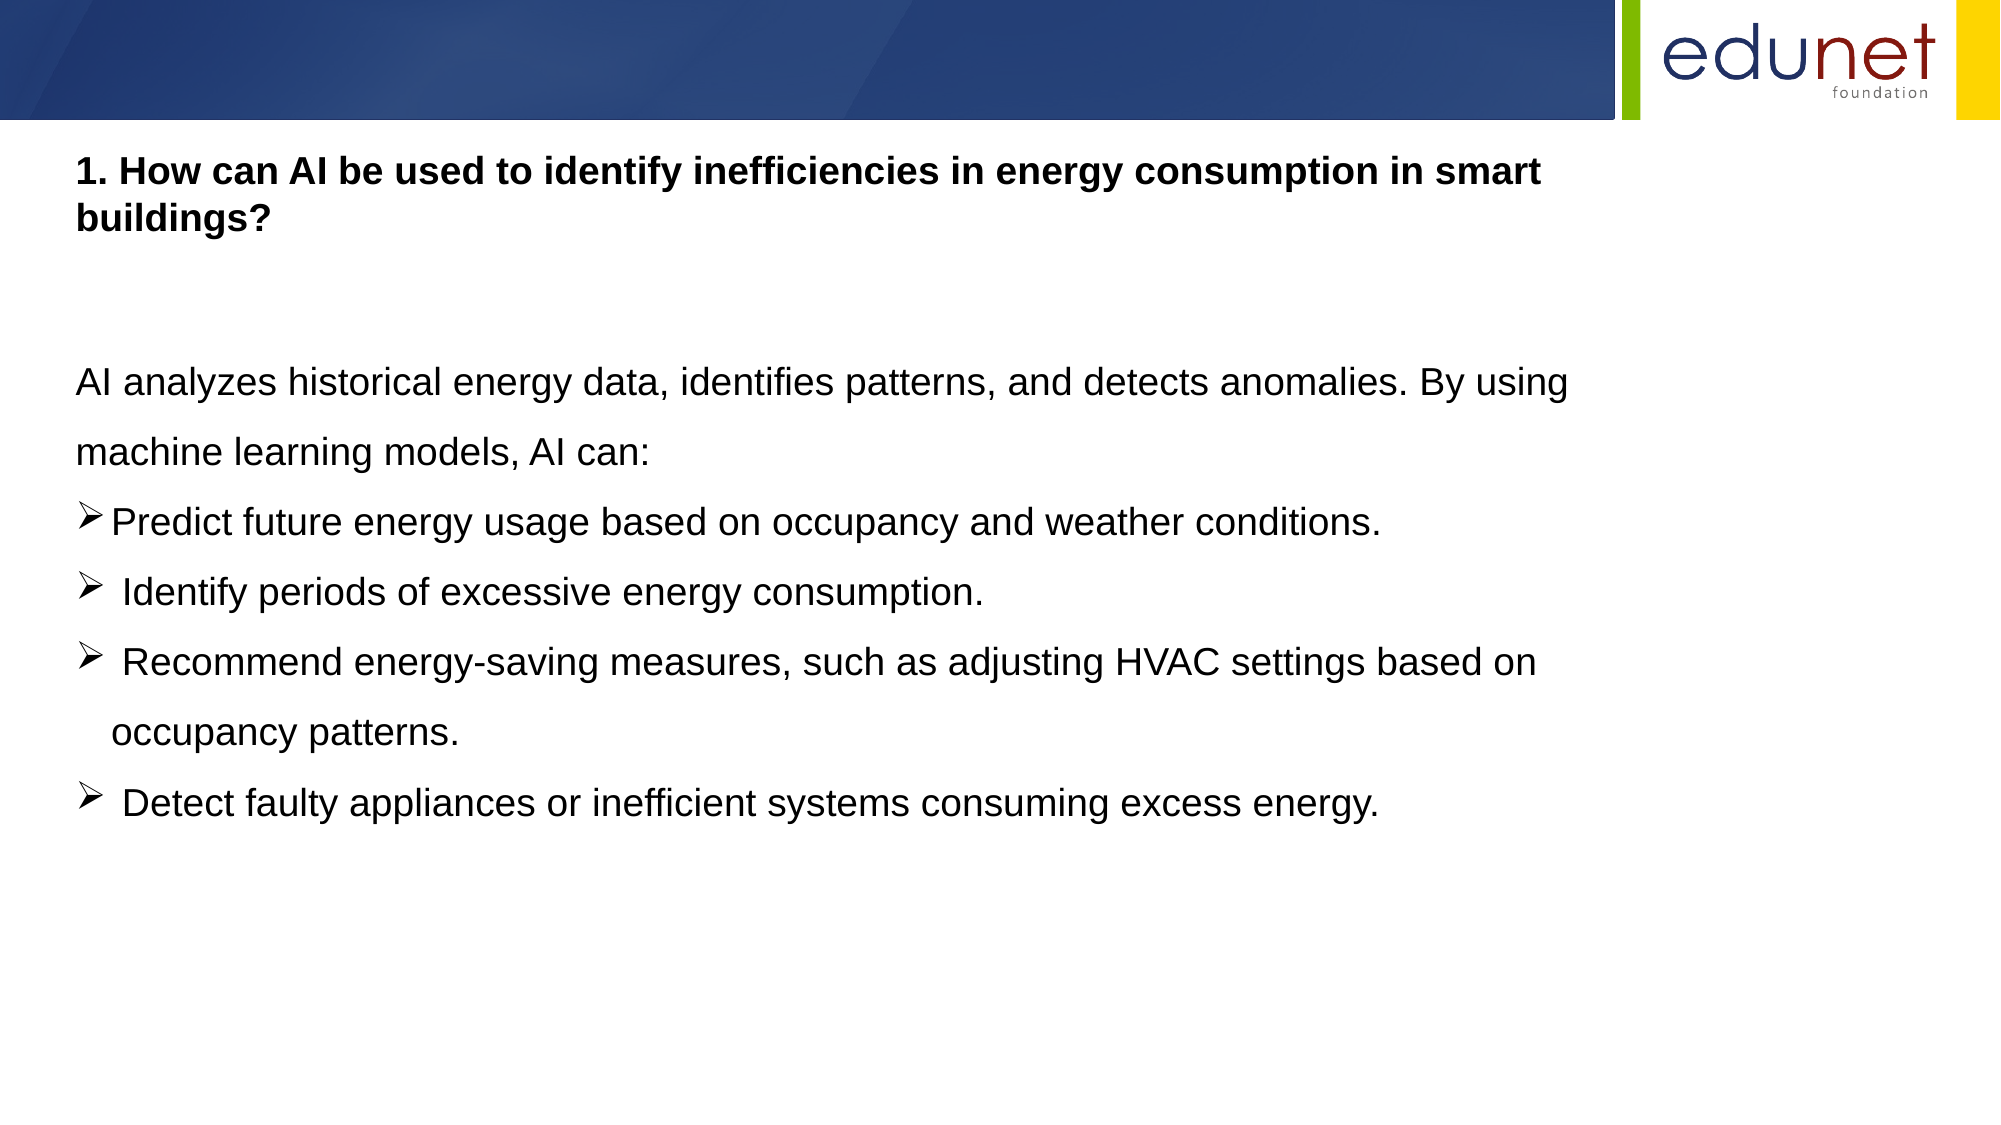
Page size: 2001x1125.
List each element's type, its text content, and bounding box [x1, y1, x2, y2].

text_box 1. How can AI be used to identify inefficiencies in energy consumption in smart buildings? AI analyzes historical energy data, identifies patterns, and detects anomalies. By using machine learning models, AI can: Predict future energy usage based on occupancy and weather conditions. Identify periods of excessive energy consumption. Recommend energy-saving measures, such as adjusting HVAC settings based on occupancy patterns. Detect faulty appliances or inefficient systems consuming excess energy. [60, 138, 1735, 832]
picture [1652, 12, 1948, 108]
